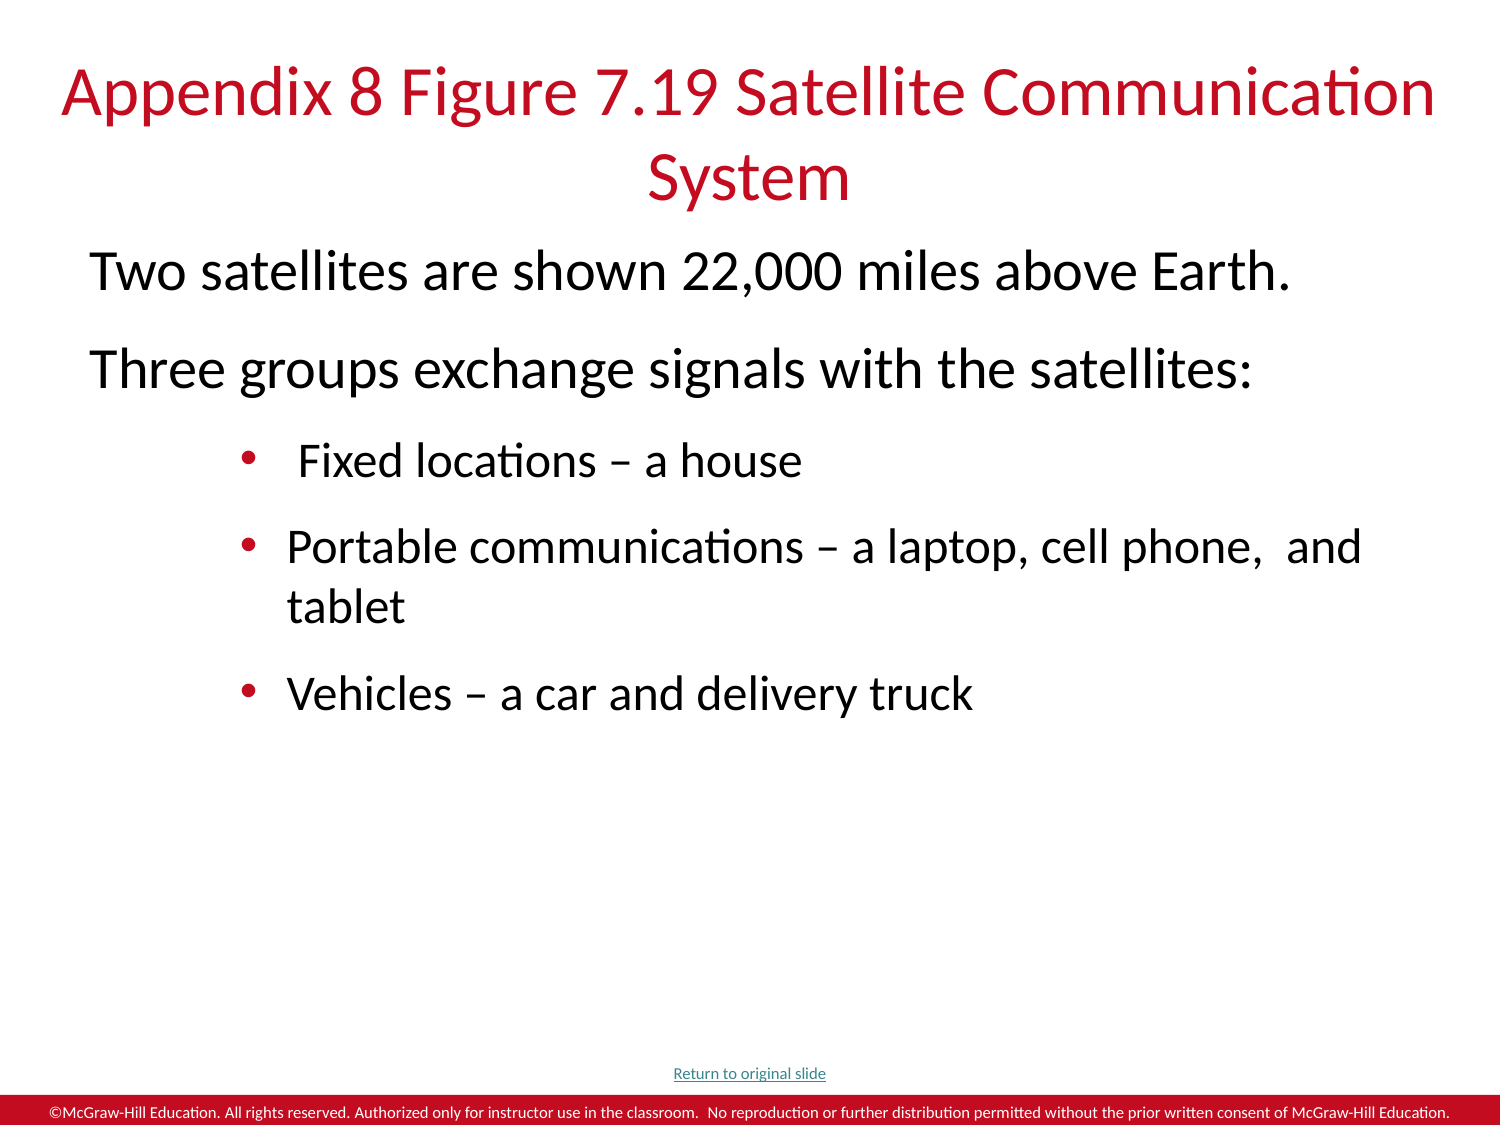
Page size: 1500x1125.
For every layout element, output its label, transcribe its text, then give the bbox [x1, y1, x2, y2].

title Appendix 8 Figure 7.19 Satellite Communication System [0, 37, 1500, 138]
list Two satellites are shown 22,000 miles above Earth. Three groups exchange signals with the satellites: Fixed locations – a house Portable communications – a laptop, cell phone, and tablet Vehicles – a car and delivery truck [75, 224, 1425, 1050]
list Return to original slide [568, 1062, 932, 1083]
